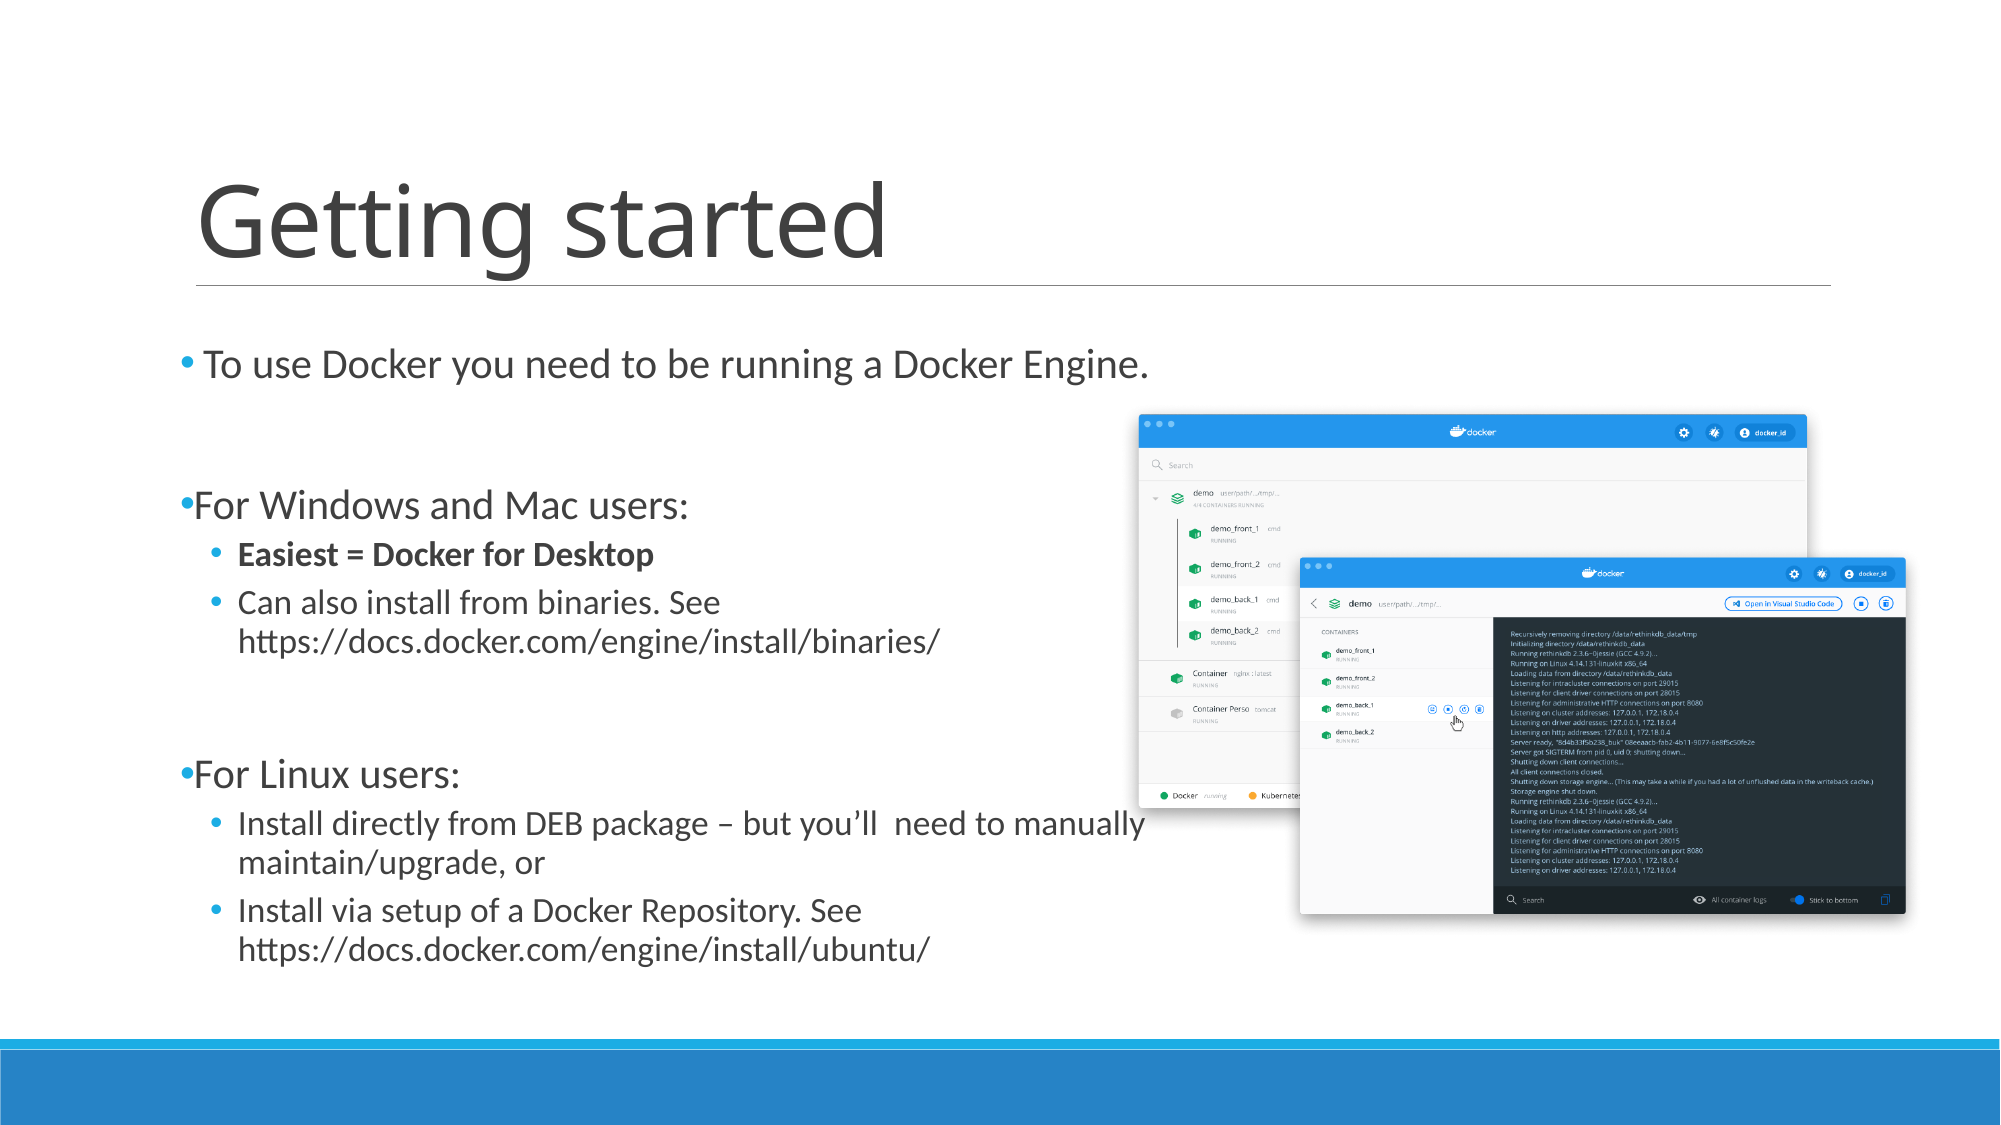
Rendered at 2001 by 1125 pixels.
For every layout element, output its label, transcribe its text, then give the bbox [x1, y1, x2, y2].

list To use Docker you need to be running a Docker Engine. For Windows and Mac users: Easiest = Docker for Desktop Can also install from binaries. See https://docs.docker.com/engine/install/binaries/ For Linux users: Install directly from DEB package – but you’ll need to manually maintain/upgrade, or Install via setup of a Docker Repository. See https://docs.docker.com/engine/install/ubuntu/ [180, 334, 1157, 994]
picture [1117, 350, 1926, 978]
title Getting started [180, 47, 1830, 285]
